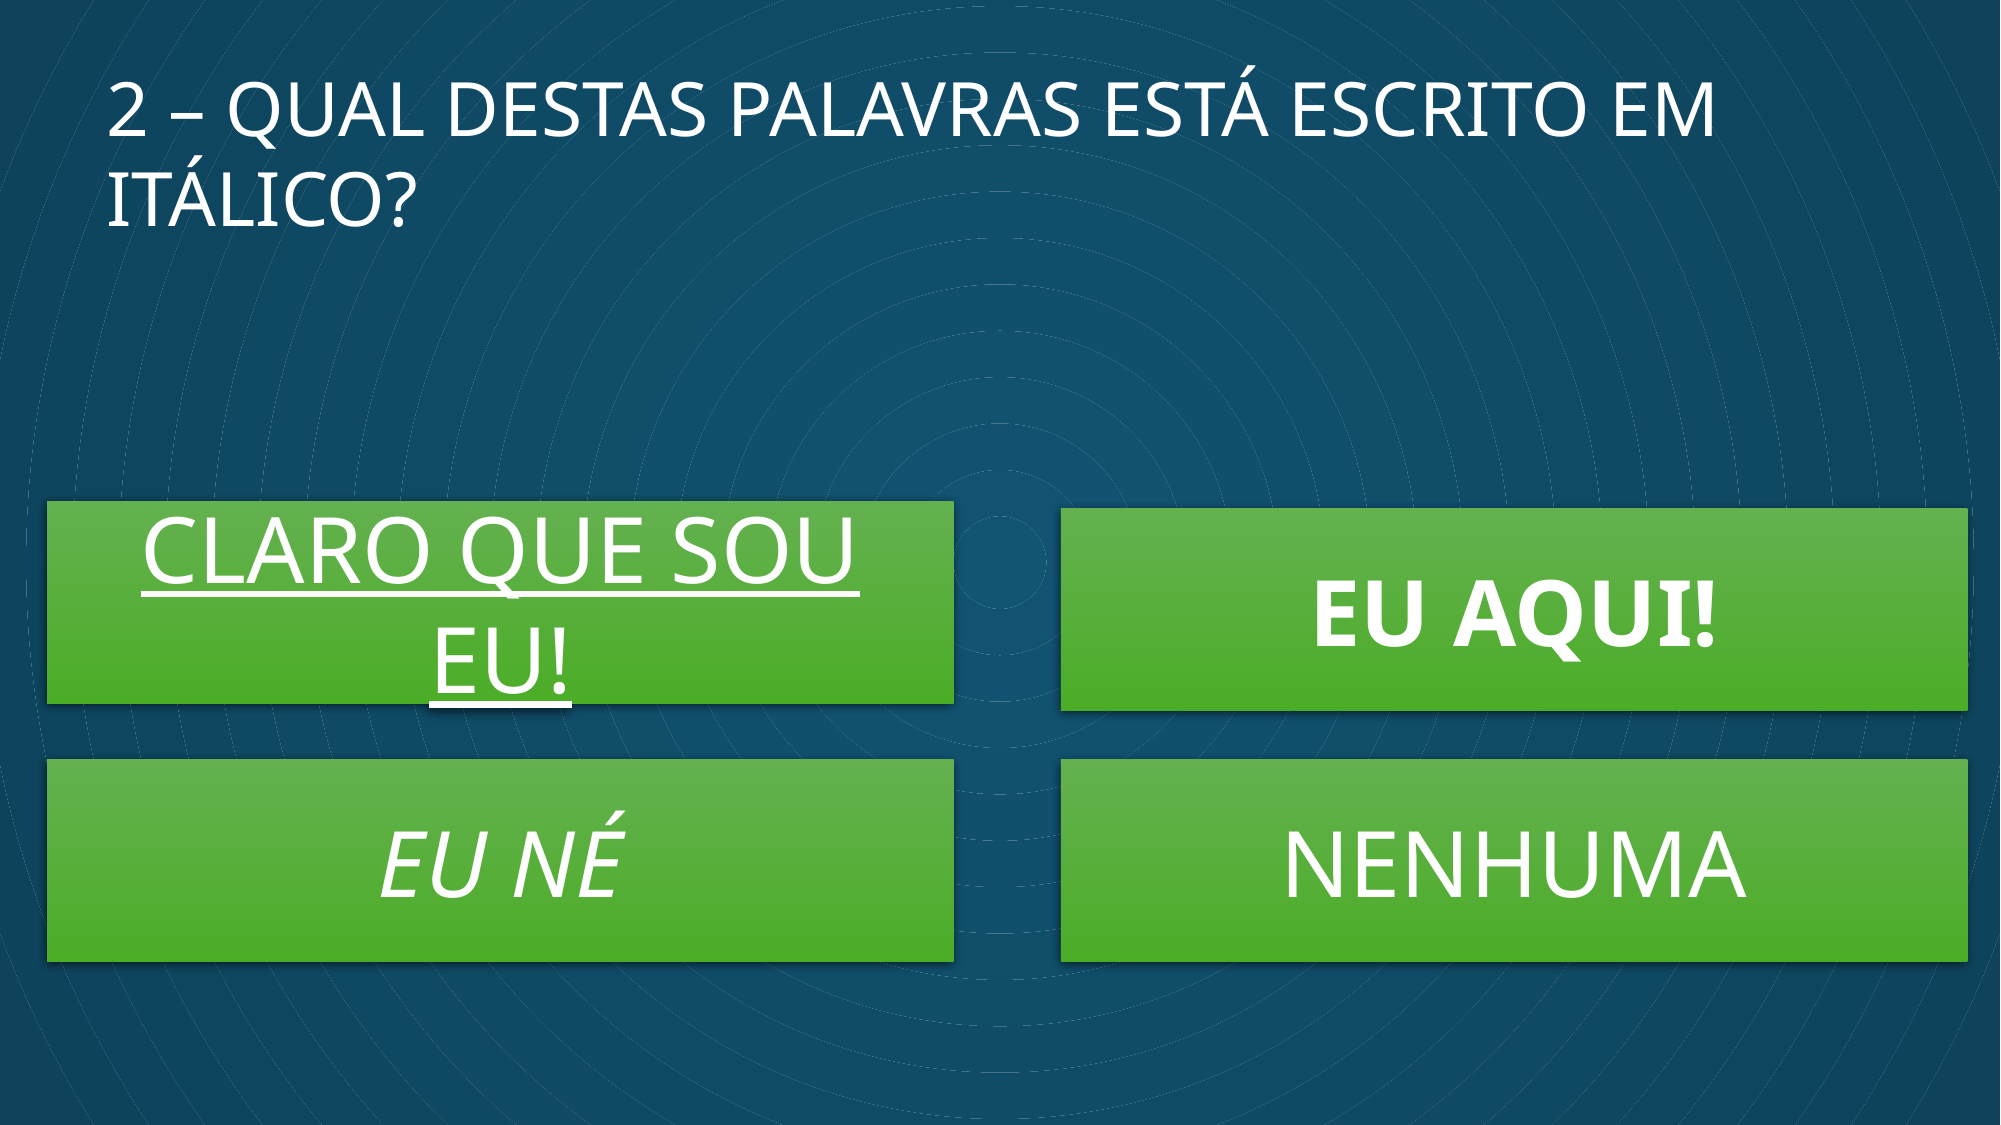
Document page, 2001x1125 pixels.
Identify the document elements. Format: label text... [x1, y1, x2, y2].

text_box EU NÉ [47, 759, 954, 962]
text_box EU AQUI! [1060, 508, 1968, 711]
text_box CLARO QUE SOU EU! [47, 501, 954, 704]
text_box 2 – QUAL DESTAS PALAVRAS ESTÁ ESCRITO EM ITÁLICO? [91, 53, 1879, 249]
text_box NENHUMA [1060, 759, 1968, 962]
